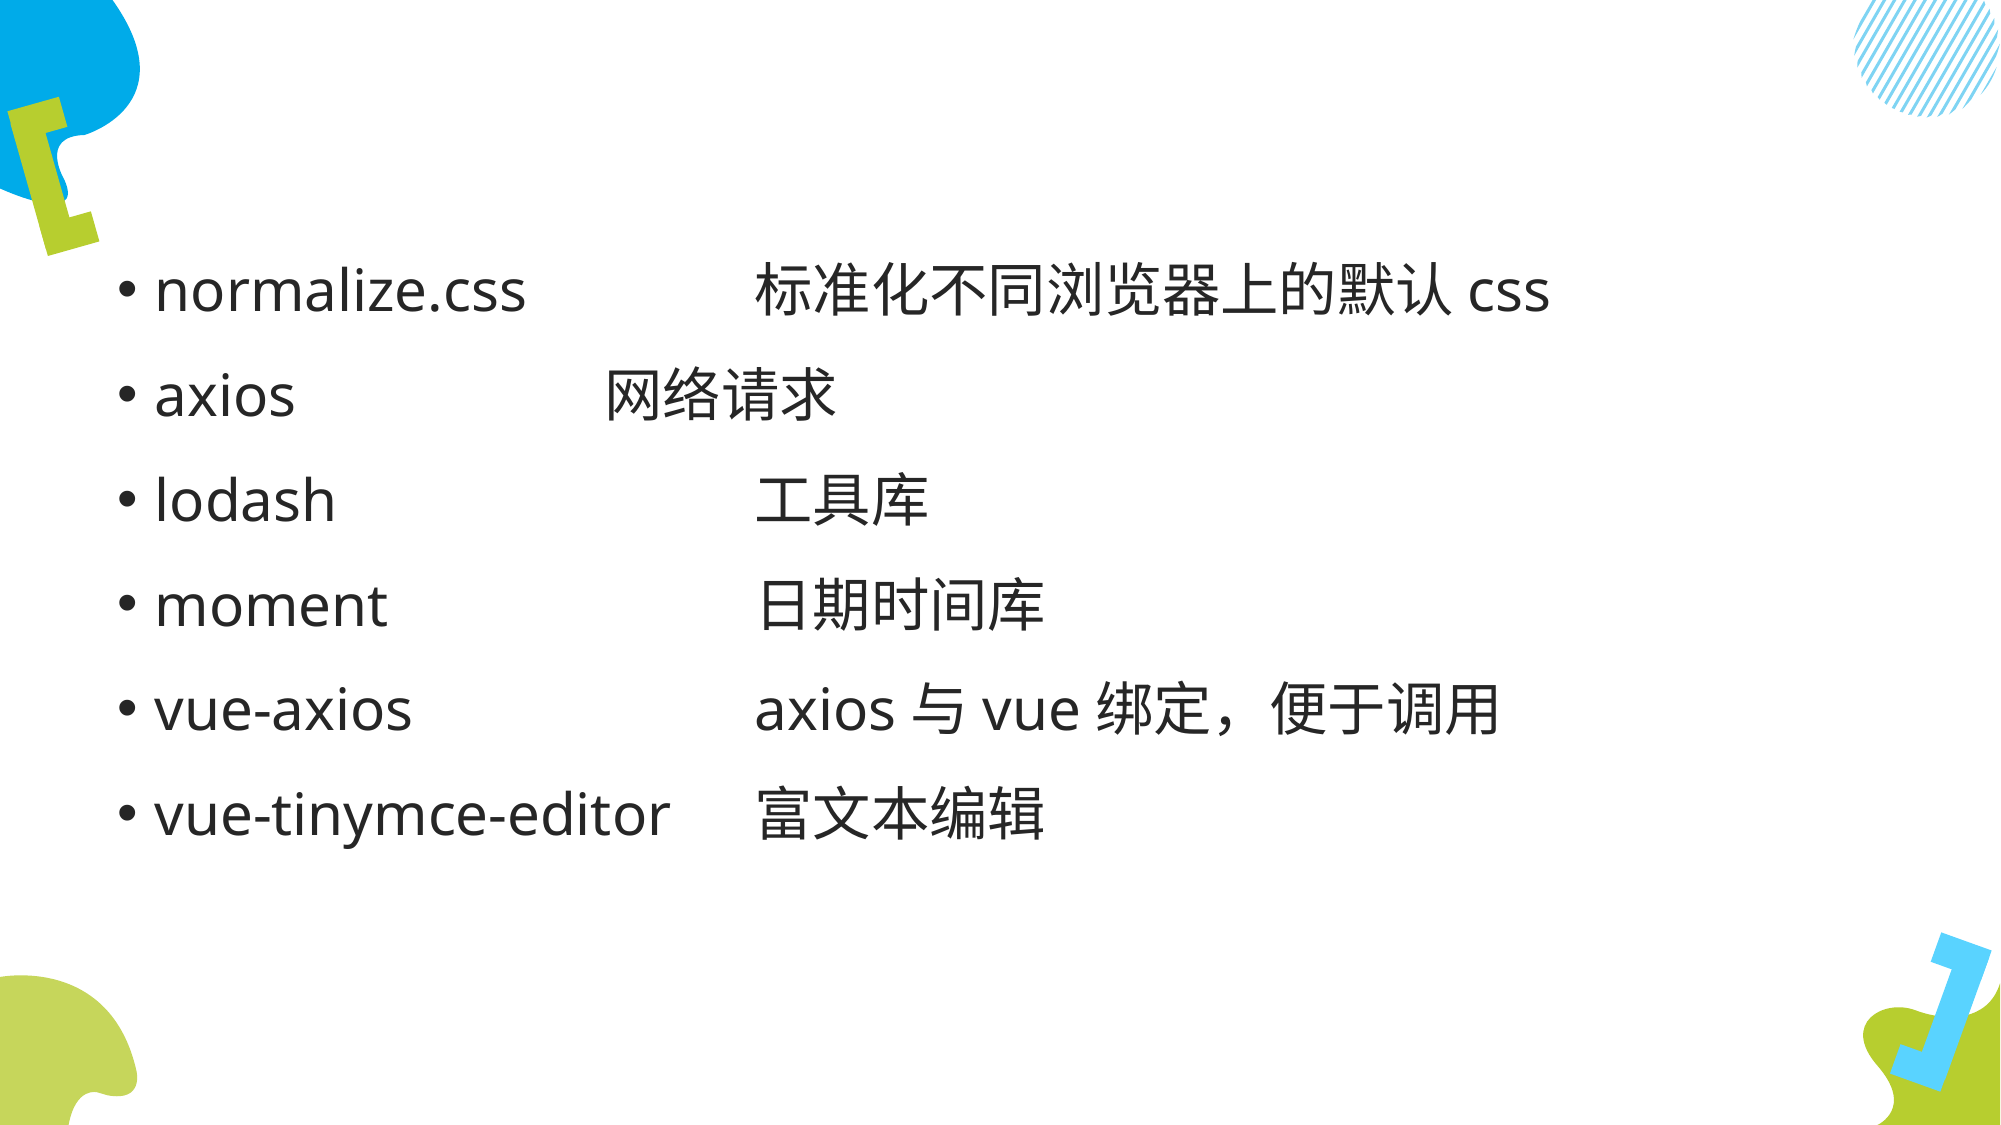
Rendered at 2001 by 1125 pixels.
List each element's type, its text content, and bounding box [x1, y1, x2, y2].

list normalize.css 标准化不同浏览器上的默认css axios 网络请求 lodash 工具库 moment 日期时间库 vue-axios axios与vue绑定，便于调用 vue-tinymce-editor 富文本编辑 [102, 231, 1898, 1035]
